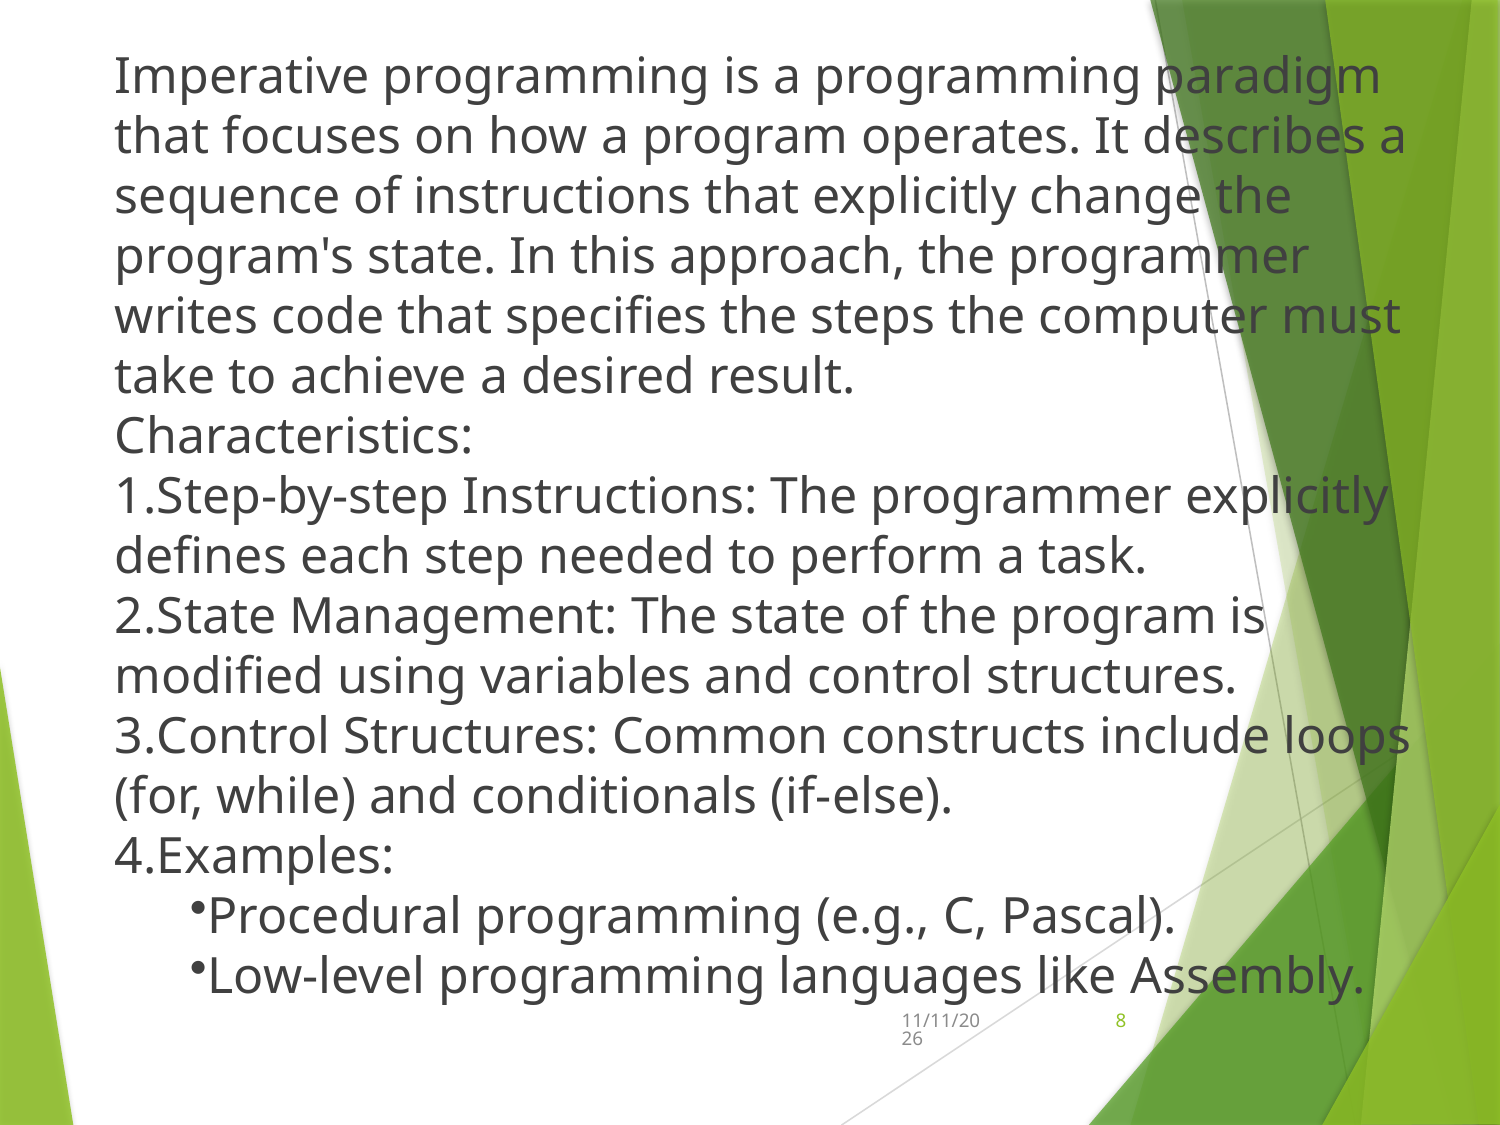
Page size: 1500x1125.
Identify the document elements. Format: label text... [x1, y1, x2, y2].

list Imperative programming is a programming paradigm that focuses on how a program operates. It describes a sequence of instructions that explicitly change the program's state. In this approach, the programmer writes code that specifies the steps the computer must take to achieve a desired result. Characteristics: Step-by-step Instructions: The programmer explicitly defines each step needed to perform a task. State Management: The state of the program is modified using variables and control structures. Control Structures: Common constructs include loops (for, while) and conditionals (if-else). Examples: Procedural programming (e.g., C, Pascal). Low-level programming languages like Assembly. [99, 36, 1438, 1057]
